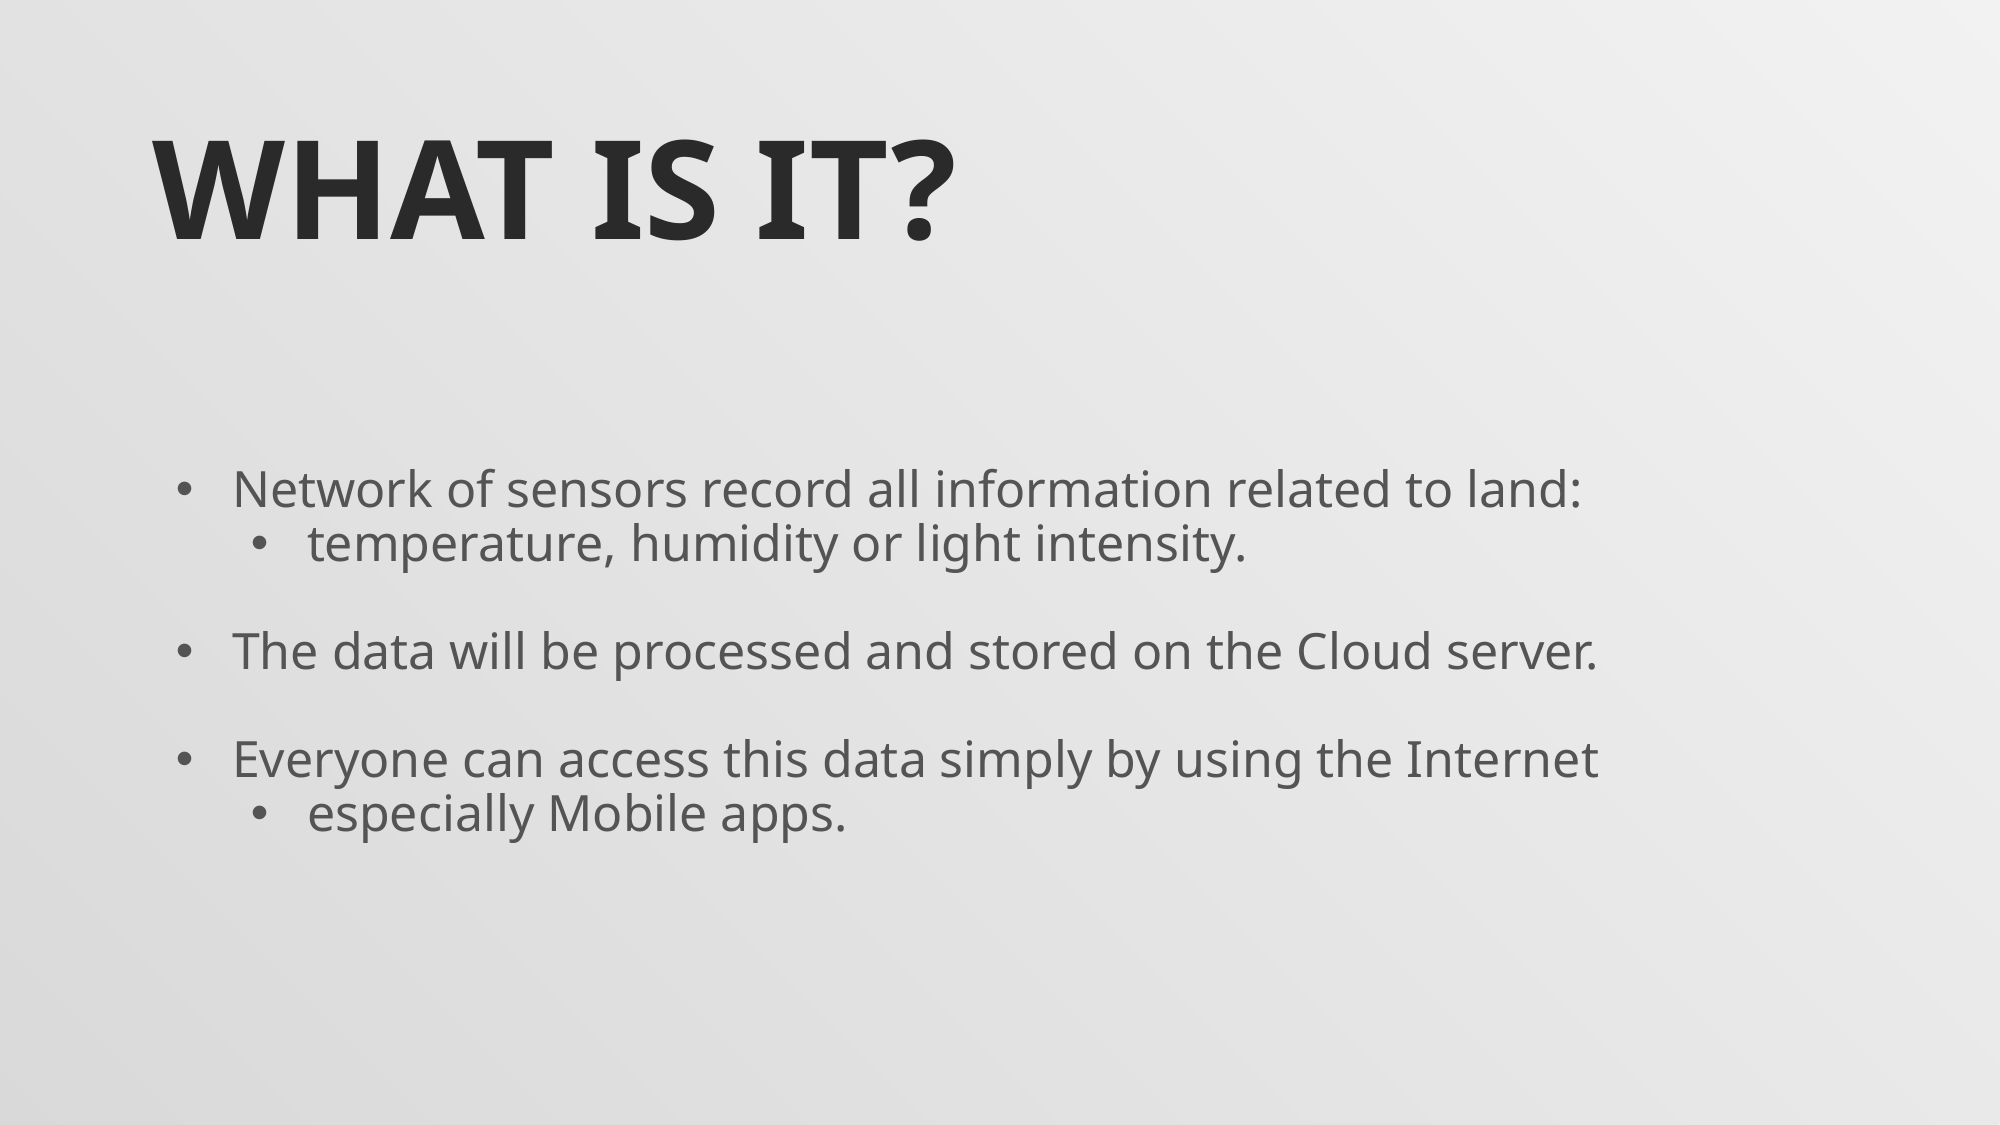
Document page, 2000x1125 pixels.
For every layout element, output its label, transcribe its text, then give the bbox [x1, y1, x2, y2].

text_box Network of sensors record all information related to land: temperature, humidity or light intensity. The data will be processed and stored on the Cloud server. Everyone can access this data simply by using the Internet especially Mobile apps. [161, 397, 1851, 850]
title What is it? [137, 113, 1012, 277]
